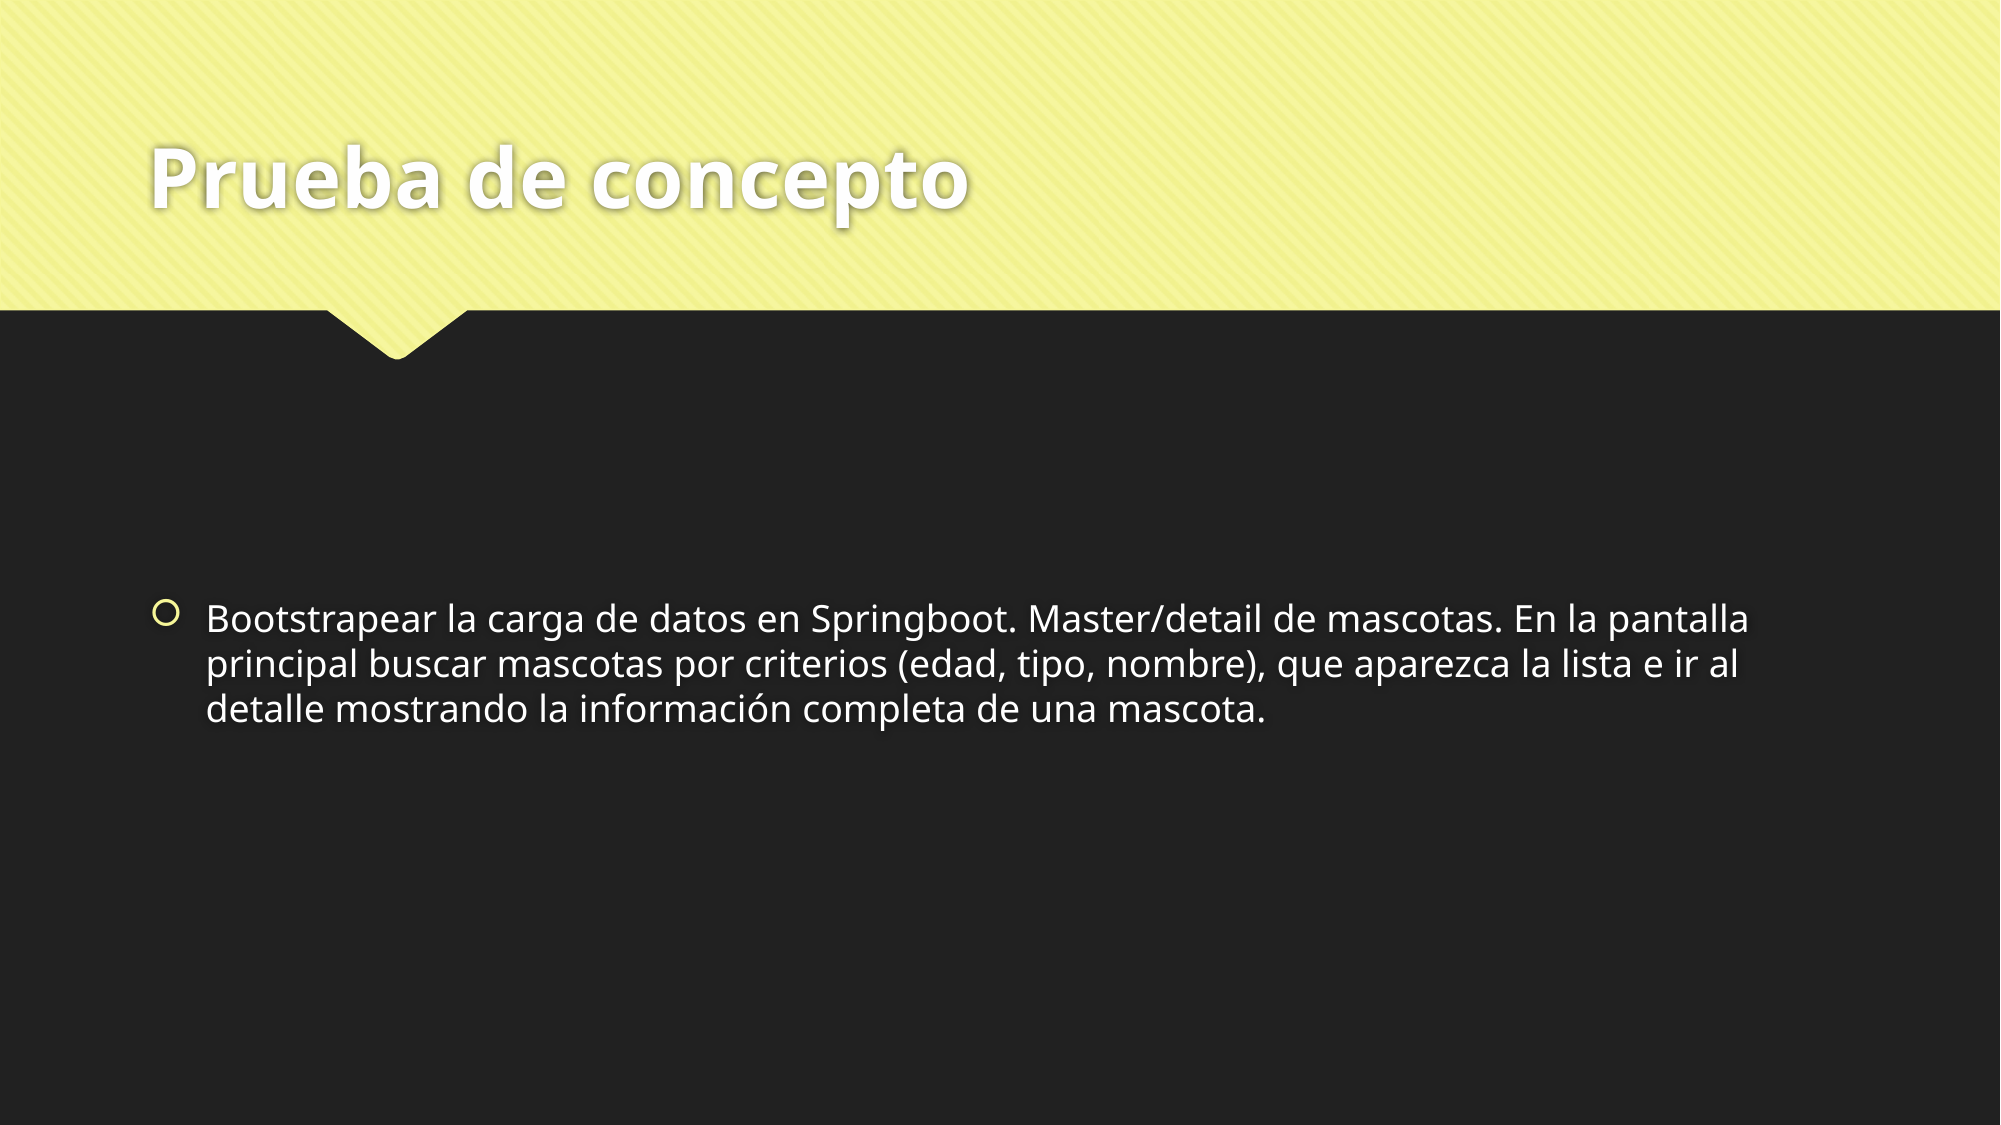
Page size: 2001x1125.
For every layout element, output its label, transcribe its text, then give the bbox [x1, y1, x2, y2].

title Prueba de concepto [132, 73, 1868, 233]
list Bootstrapear la carga de datos en Springboot. Master/detail de mascotas. En la pantalla principal buscar mascotas por criterios (edad, tipo, nombre), que aparezca la lista e ir al detalle mostrando la información completa de una mascota. [134, 364, 1866, 962]
